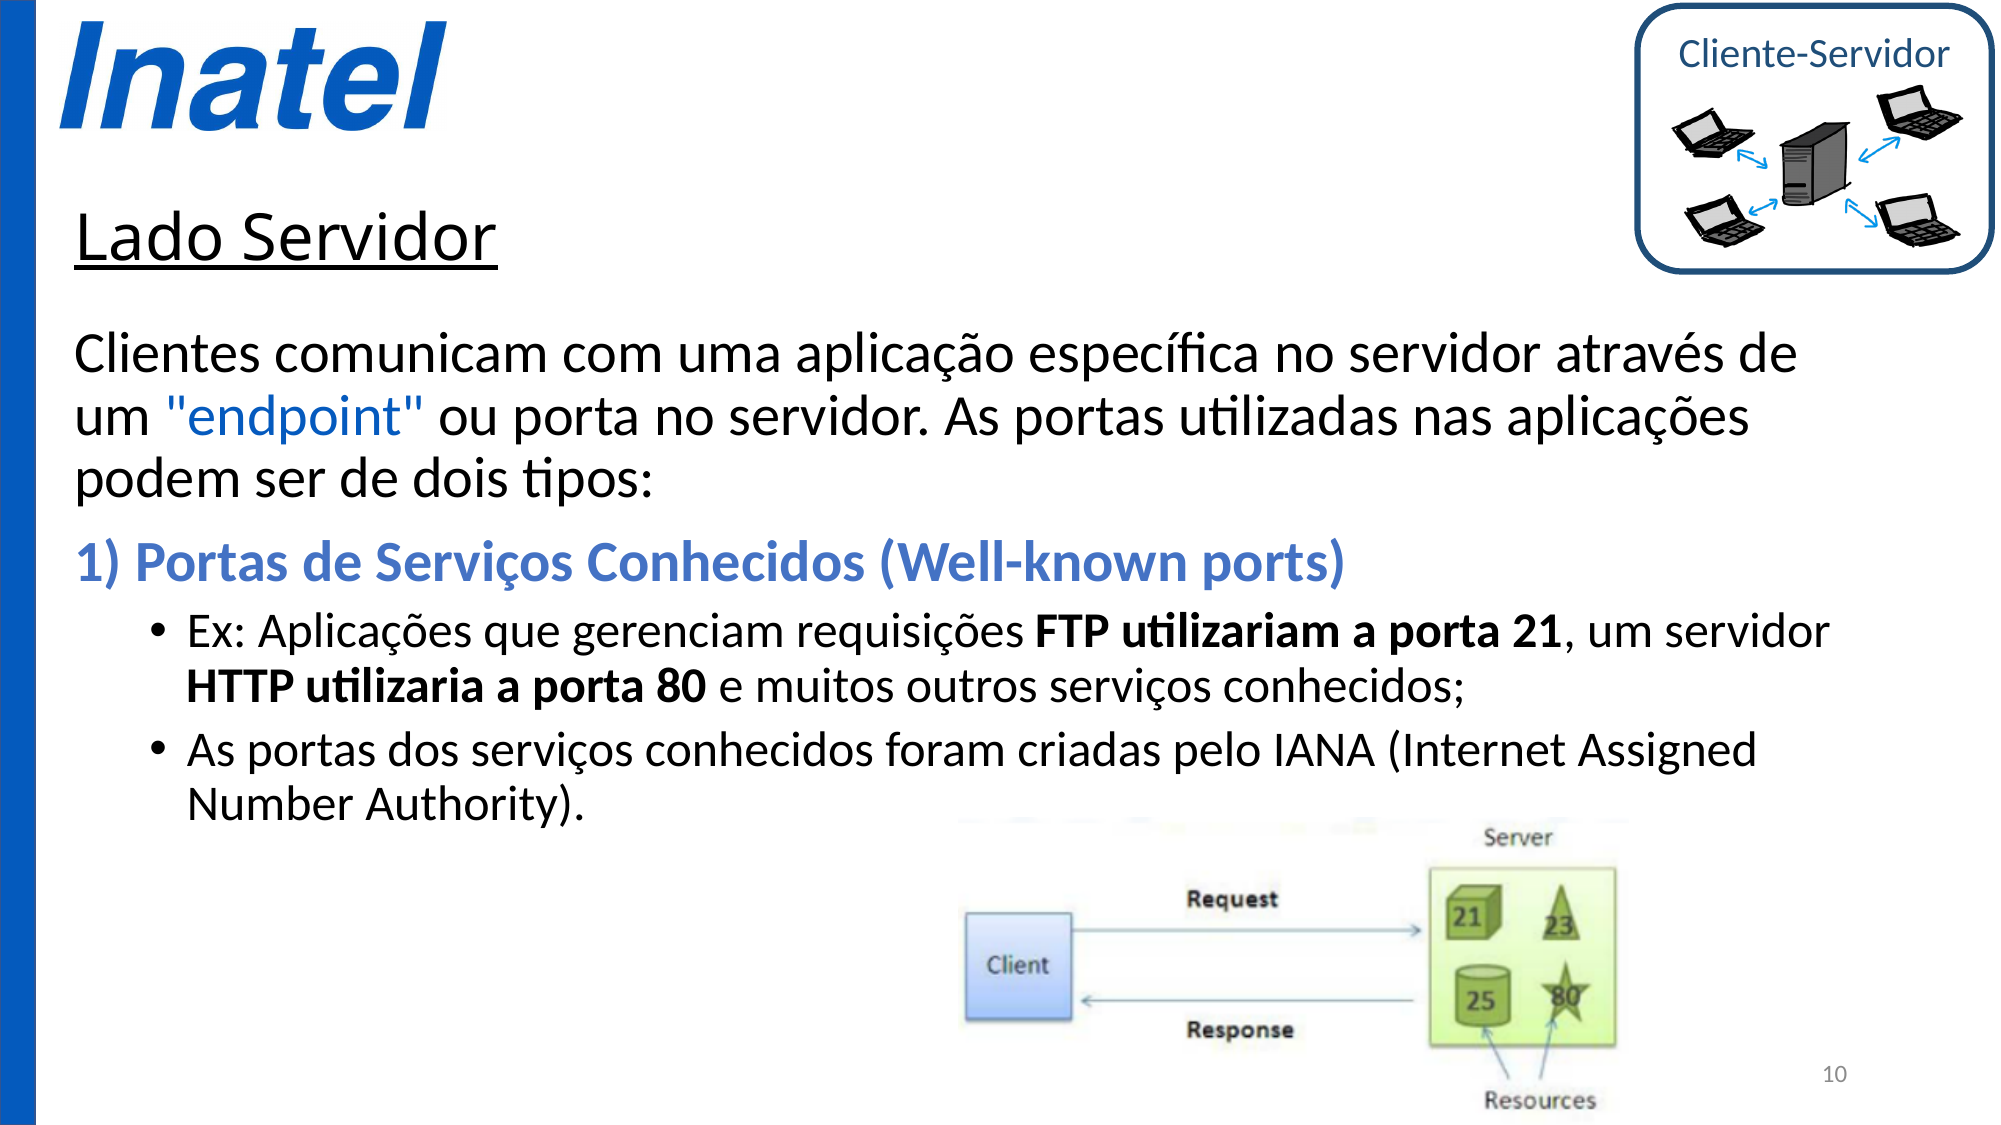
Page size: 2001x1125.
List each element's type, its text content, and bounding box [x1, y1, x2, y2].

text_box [1637, 5, 1992, 272]
picture [59, 21, 447, 131]
picture [958, 817, 1629, 1125]
slide_number 10 [1629, 1042, 1863, 1103]
list Clientes comunicam com uma aplicação específica no servidor através de um "endpoint" ou porta no servidor. As portas utilizadas nas aplicações podem ser de dois tipos: 1) Portas de Serviços Conhecidos (Well-known ports) Ex: Aplicações que gerenciam requisições FTP utilizariam a porta 21, um servidor HTTP utilizaria a porta 80 e muitos outros serviços conhecidos; As portas dos serviços conhecidos foram criadas pelo IANA (Internet Assigned Number Authority). [59, 314, 1848, 892]
title Lado Servidor [59, 196, 1848, 282]
